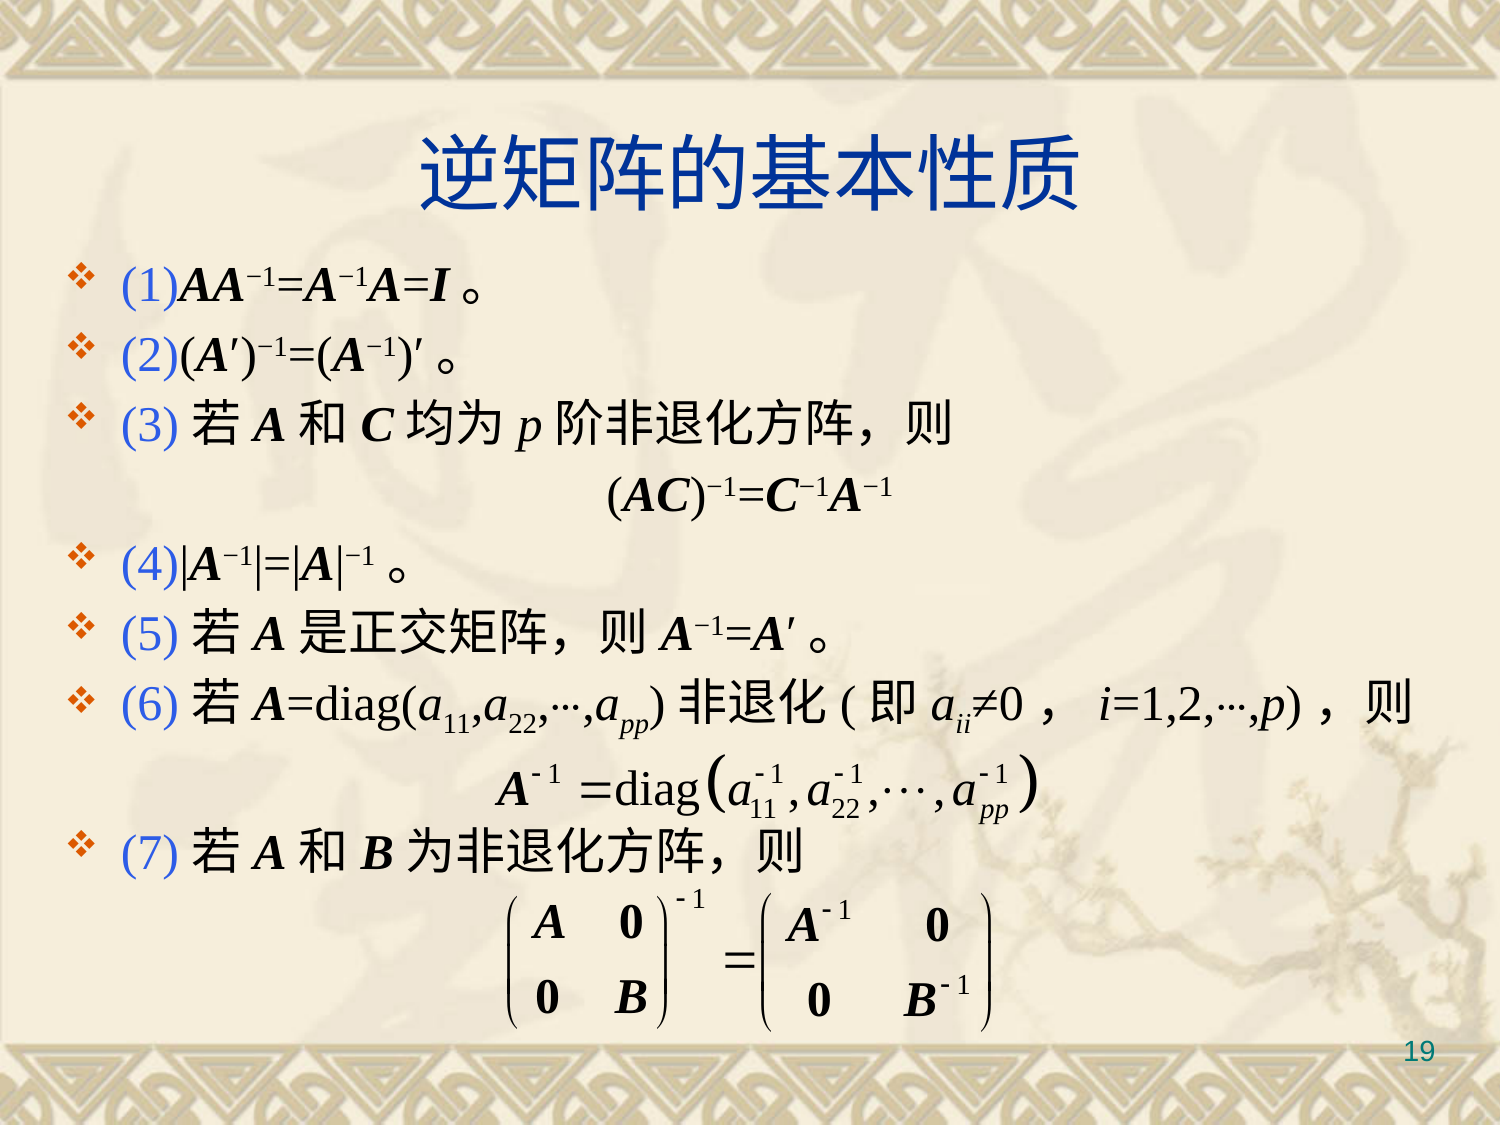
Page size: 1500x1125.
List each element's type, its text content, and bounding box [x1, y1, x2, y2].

title 逆矩阵的基本性质 [49, 99, 1451, 243]
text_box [501, 881, 1003, 1038]
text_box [489, 751, 1039, 836]
list (1)AA−1=A−1A=I。 (2)(A′)−1=(A−1)′。 (3)若A和C均为p阶非退化方阵，则 (AC)−1=C−1A−1 (4)|A−1|=|A|−1。 (5)若A是正交矩阵，则A−1=A′。 (6)若A=diag(a11,a22,⋯,app)非退化(即aii≠0，i=1,2,⋯,p)，则 (7)若A和B为非退化方阵，则 [49, 243, 1451, 1001]
picture [0, 0, 1500, 1125]
slide_number 19 [1074, 1024, 1451, 1103]
